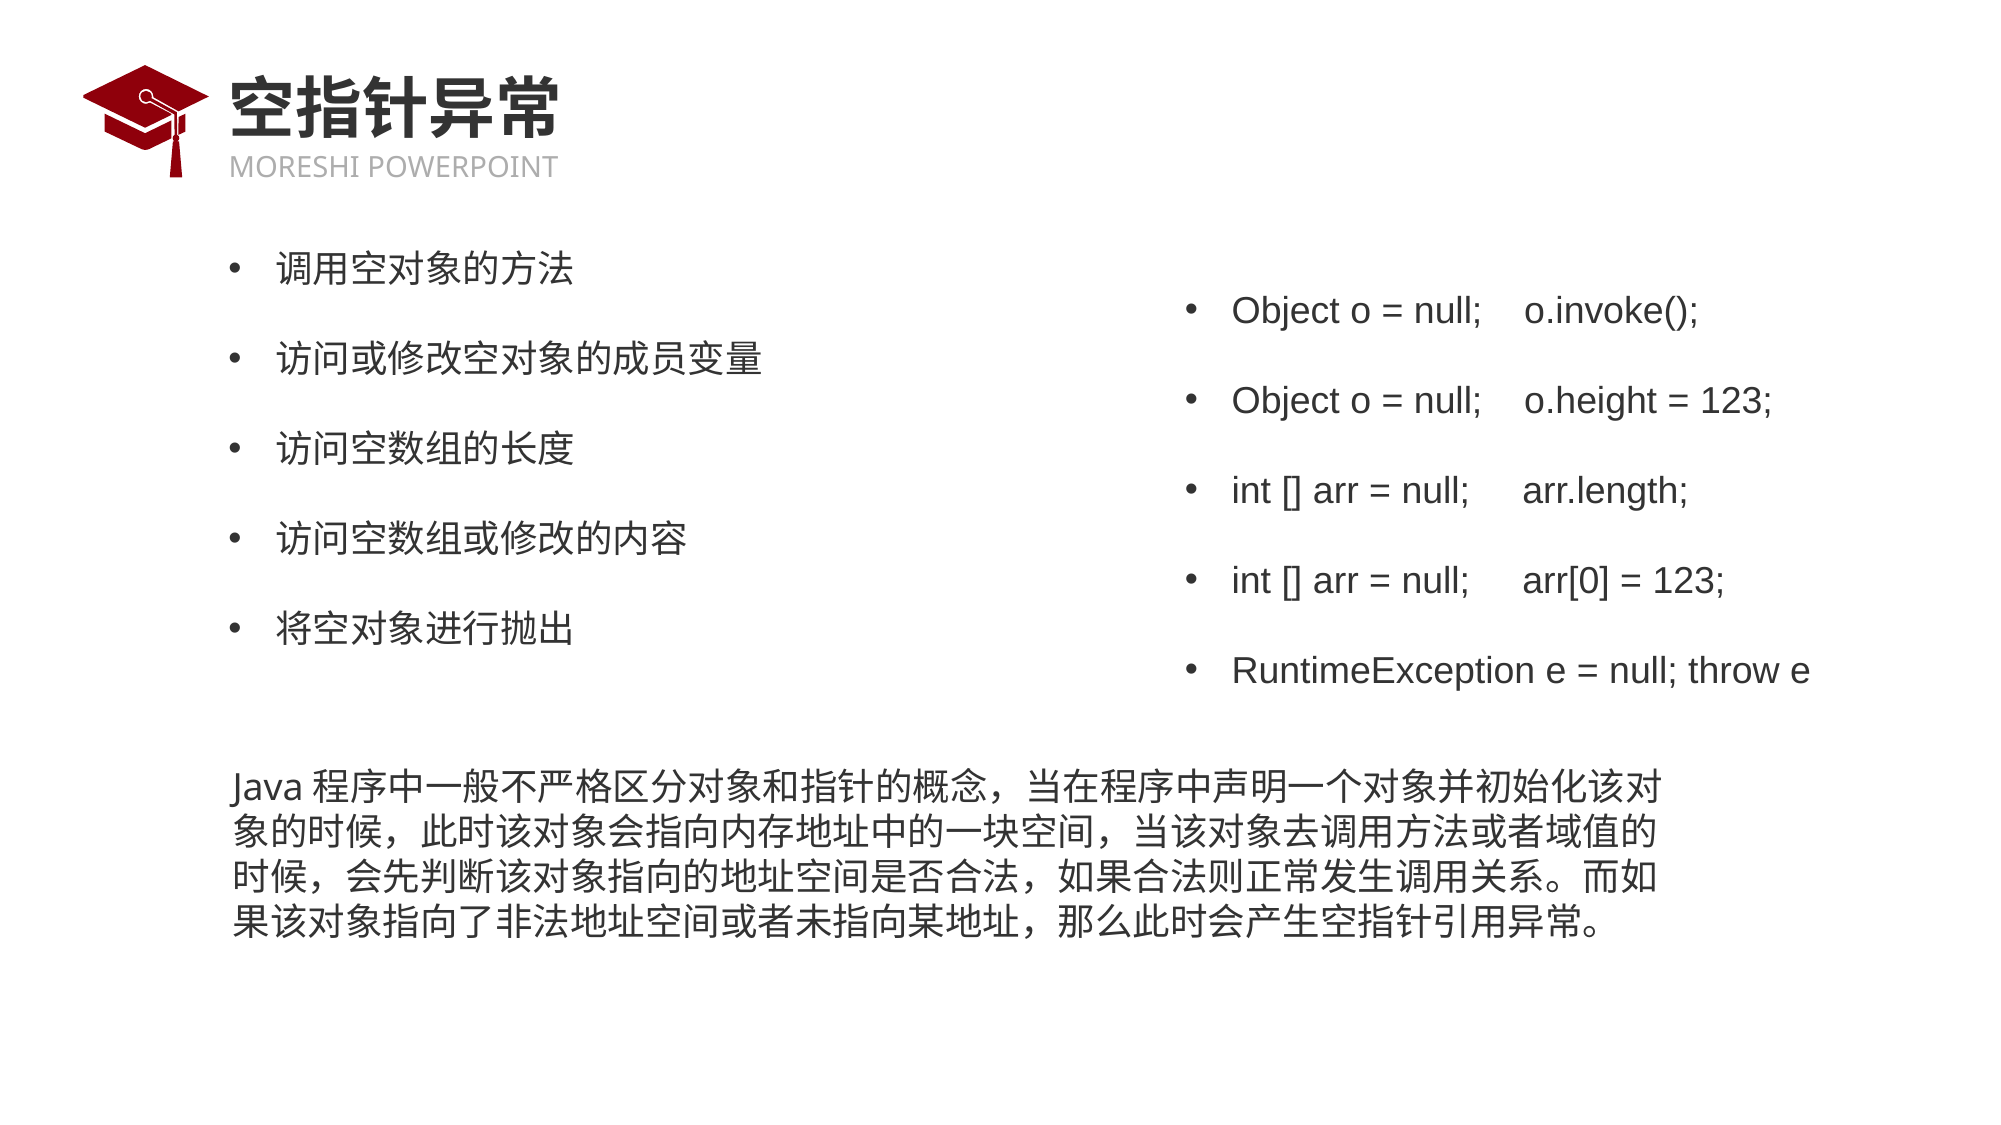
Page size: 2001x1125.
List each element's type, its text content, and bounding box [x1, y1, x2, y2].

text_box Object o = null; o.invoke(); Object o = null; o.height = 123; int [] arr = null; arr.length; int [] arr = null; arr[0] = 123; RuntimeException e = null; throw e [1169, 233, 1905, 699]
text_box 调用空对象的方法 访问或修改空对象的成员变量 访问空数组的长度 访问空数组或修改的内容 将空对象进行抛出 [213, 192, 815, 658]
text_box Java程序中一般不严格区分对象和指针的概念，当在程序中声明一个对象并初始化该对象的时候，此时该对象会指向内存地址中的一块空间，当该对象去调用方法或者域值的时候，会先判断该对象指向的地址空间是否合法，如果合法则正常发生调用关系。而如果该对象指向了非法地址空间或者未指向某地址，那么此时会产生空指针引用异常。 [217, 755, 1696, 951]
title 空指针异常 [213, 55, 1406, 168]
